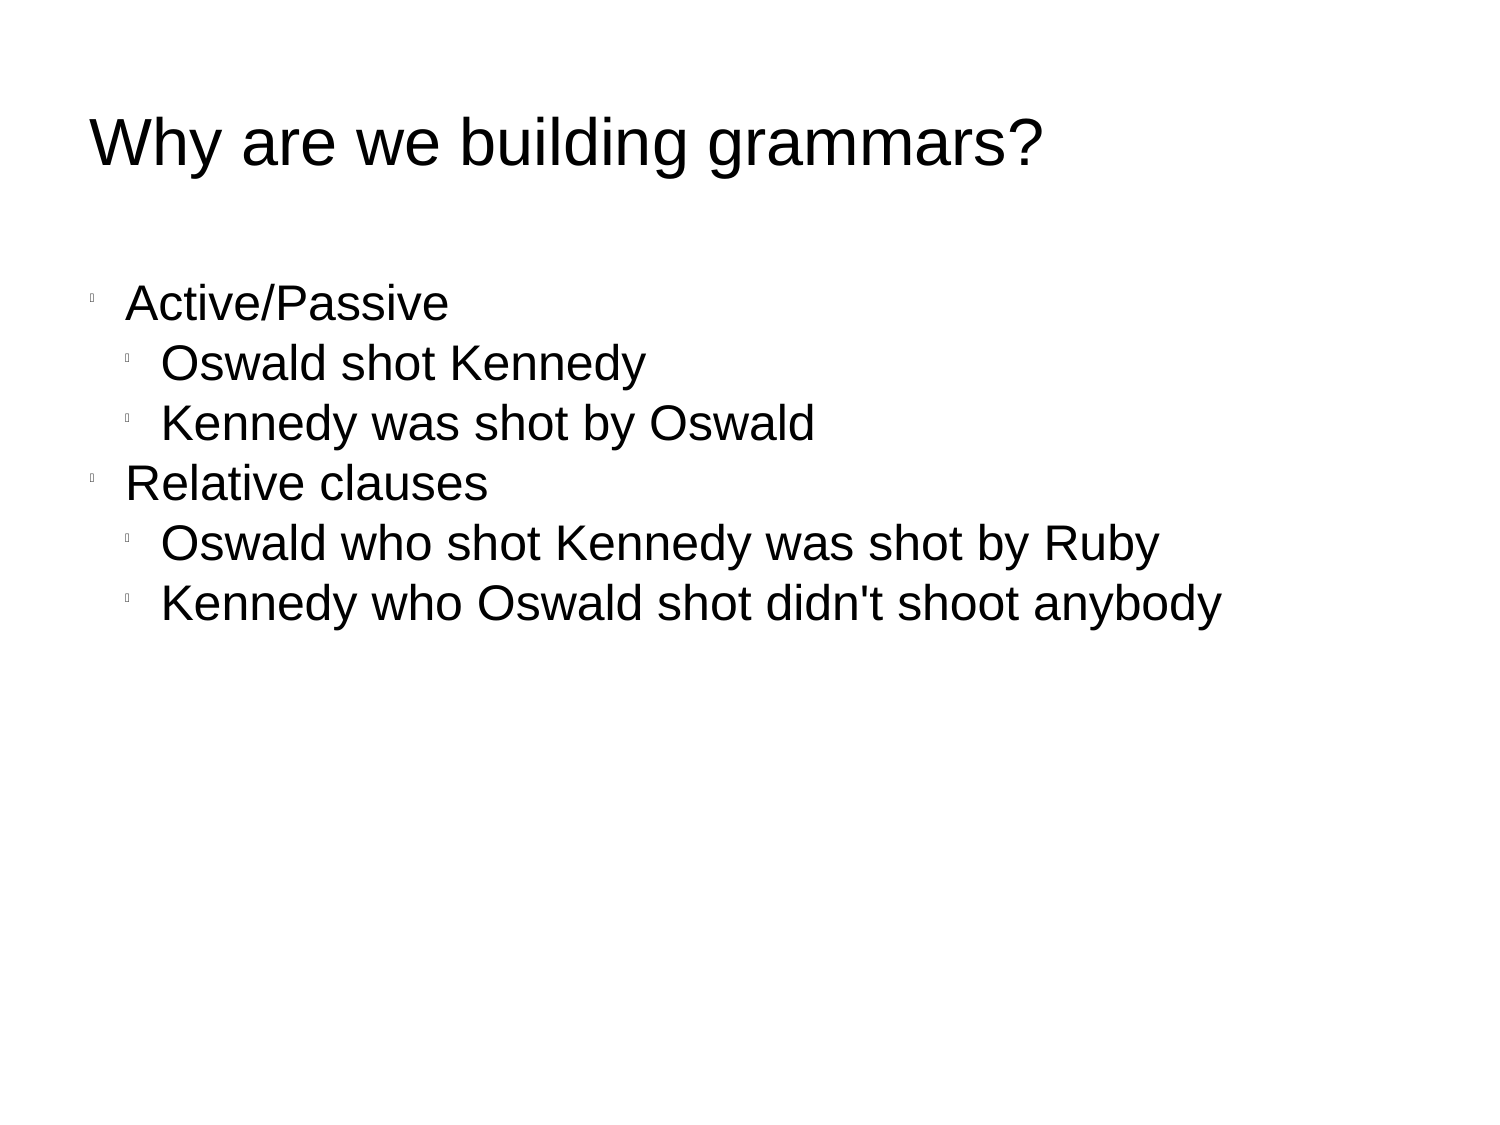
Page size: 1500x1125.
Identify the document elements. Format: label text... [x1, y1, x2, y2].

text_box Active/Passive Oswald shot Kennedy Kennedy was shot by Oswald Relative clauses Oswald who shot Kennedy was shot by Ruby Kennedy who Oswald shot didn't shoot anybody [75, 262, 1425, 1005]
text_box Why are we building grammars? [75, 45, 1425, 233]
